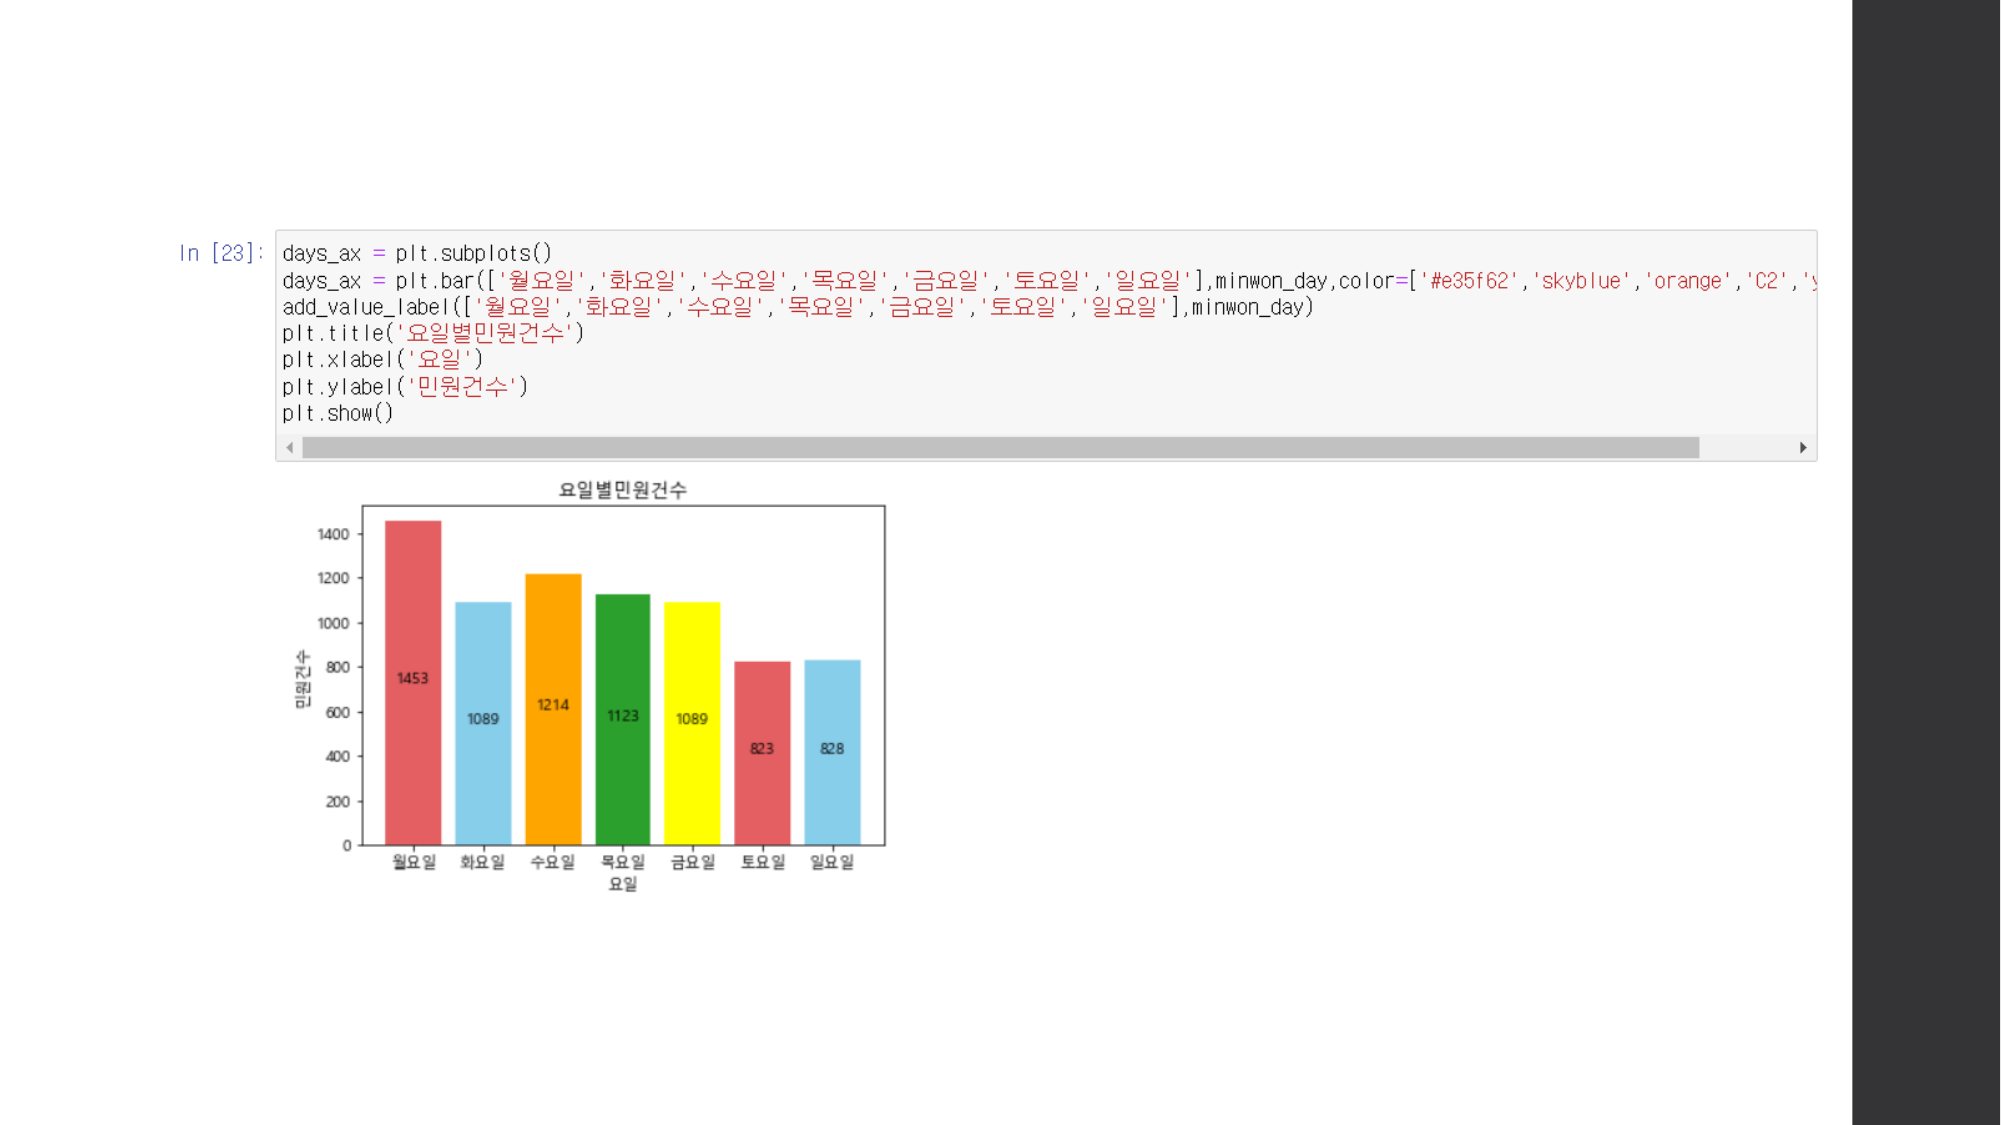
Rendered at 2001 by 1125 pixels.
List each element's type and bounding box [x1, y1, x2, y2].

picture [172, 225, 1824, 898]
